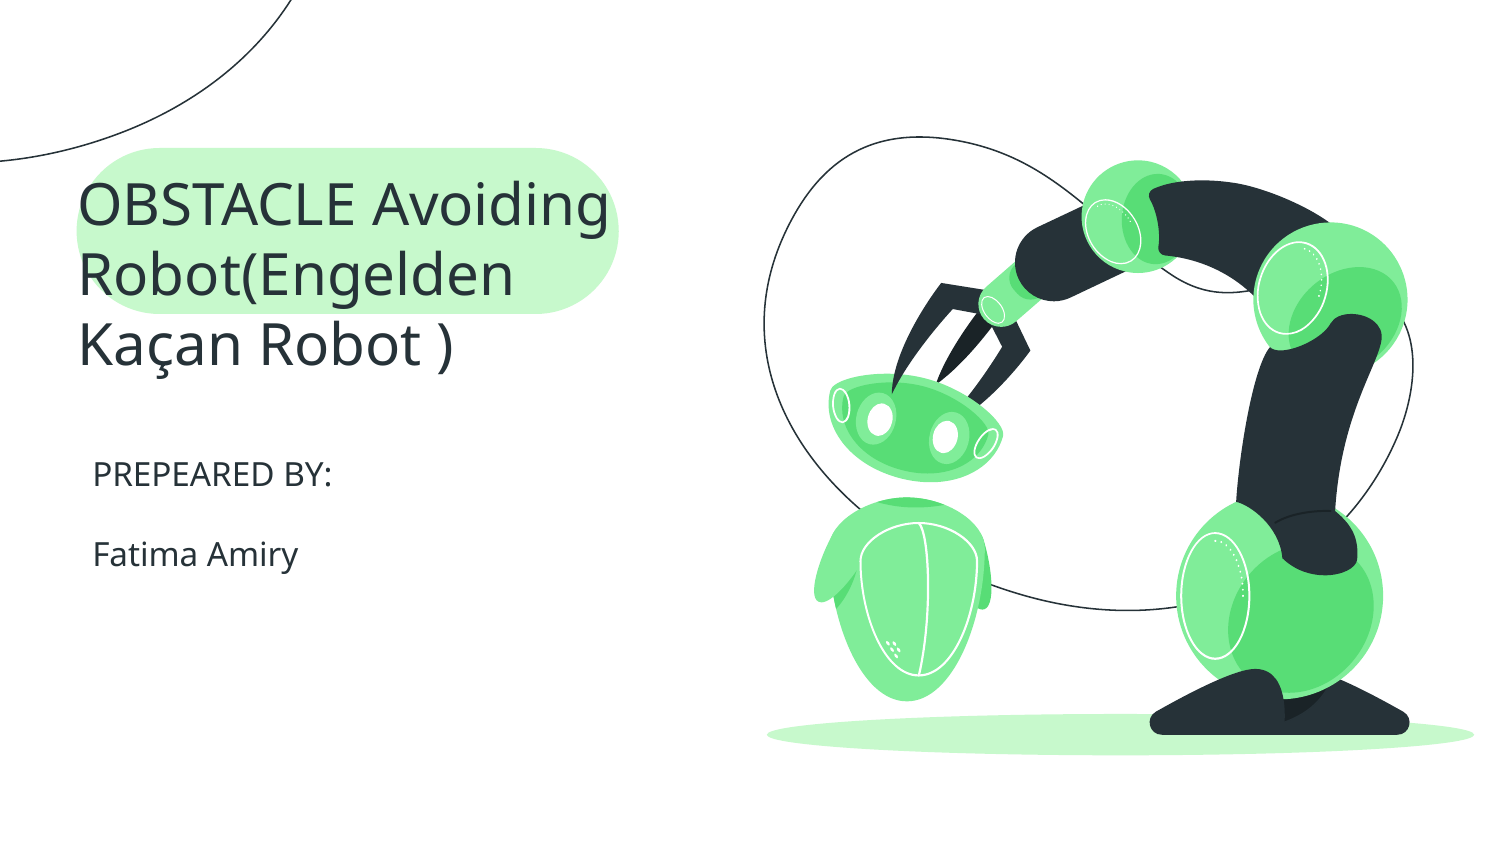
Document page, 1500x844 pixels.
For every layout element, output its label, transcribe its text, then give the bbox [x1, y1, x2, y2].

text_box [666, 0, 1490, 765]
subtitle PREPEARED BY: Fatima Amiry [77, 437, 564, 634]
title OBSTACLE Avoiding Robot(Engelden Kaçan Robot ) [62, 133, 661, 392]
